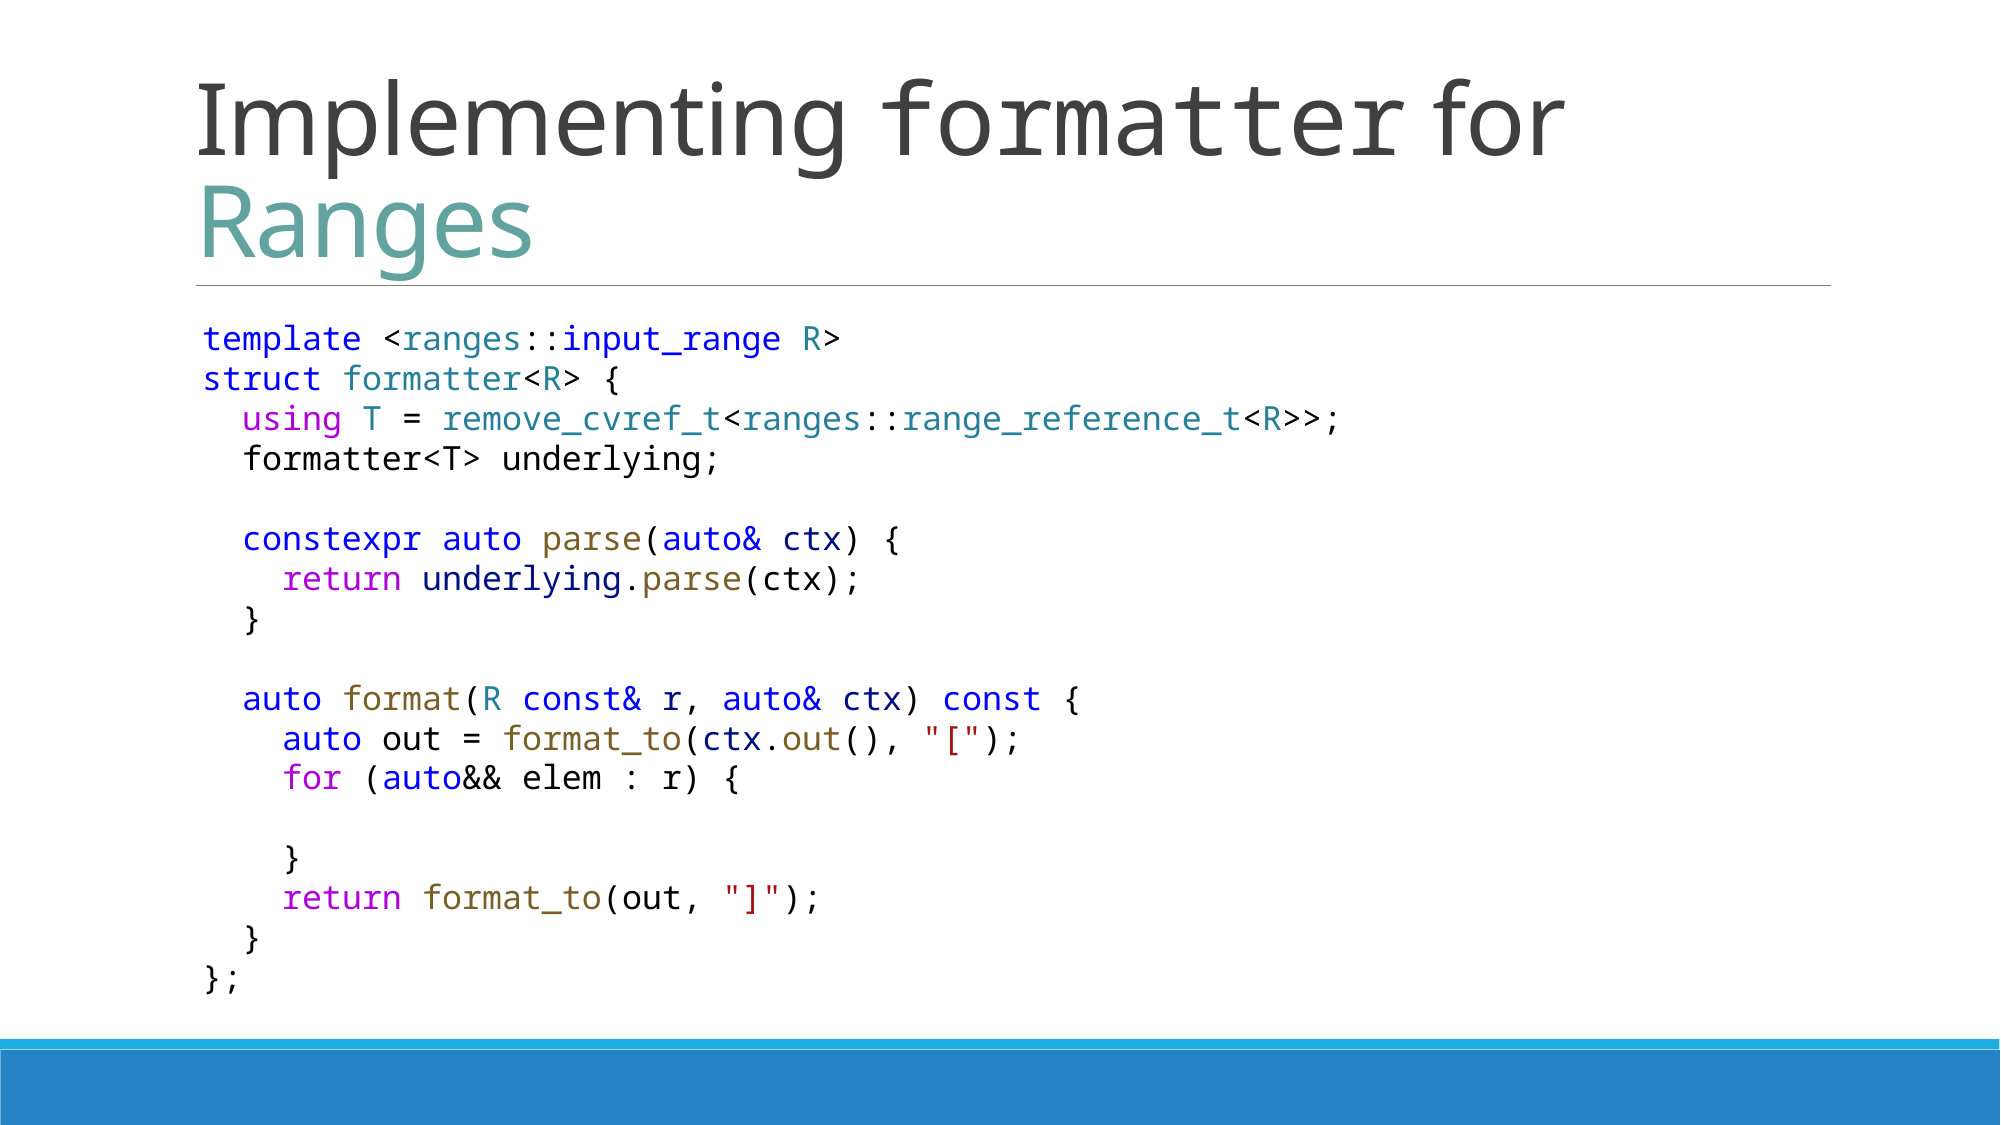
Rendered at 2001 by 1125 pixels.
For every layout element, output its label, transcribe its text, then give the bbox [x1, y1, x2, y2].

text_box template <ranges::input_range R> struct formatter<R> { using T = remove_cvref_t<ranges::range_reference_t<R>>; formatter<T> underlying; constexpr auto parse(auto& ctx) { return underlying.parse(ctx); } auto format(R const& r, auto& ctx) const { auto out = format_to(ctx.out(), "["); for (auto&& elem : r) { } return format_to(out, "]"); } }; [187, 310, 1357, 1004]
title Implementing formatter for Ranges [180, 47, 1830, 285]
